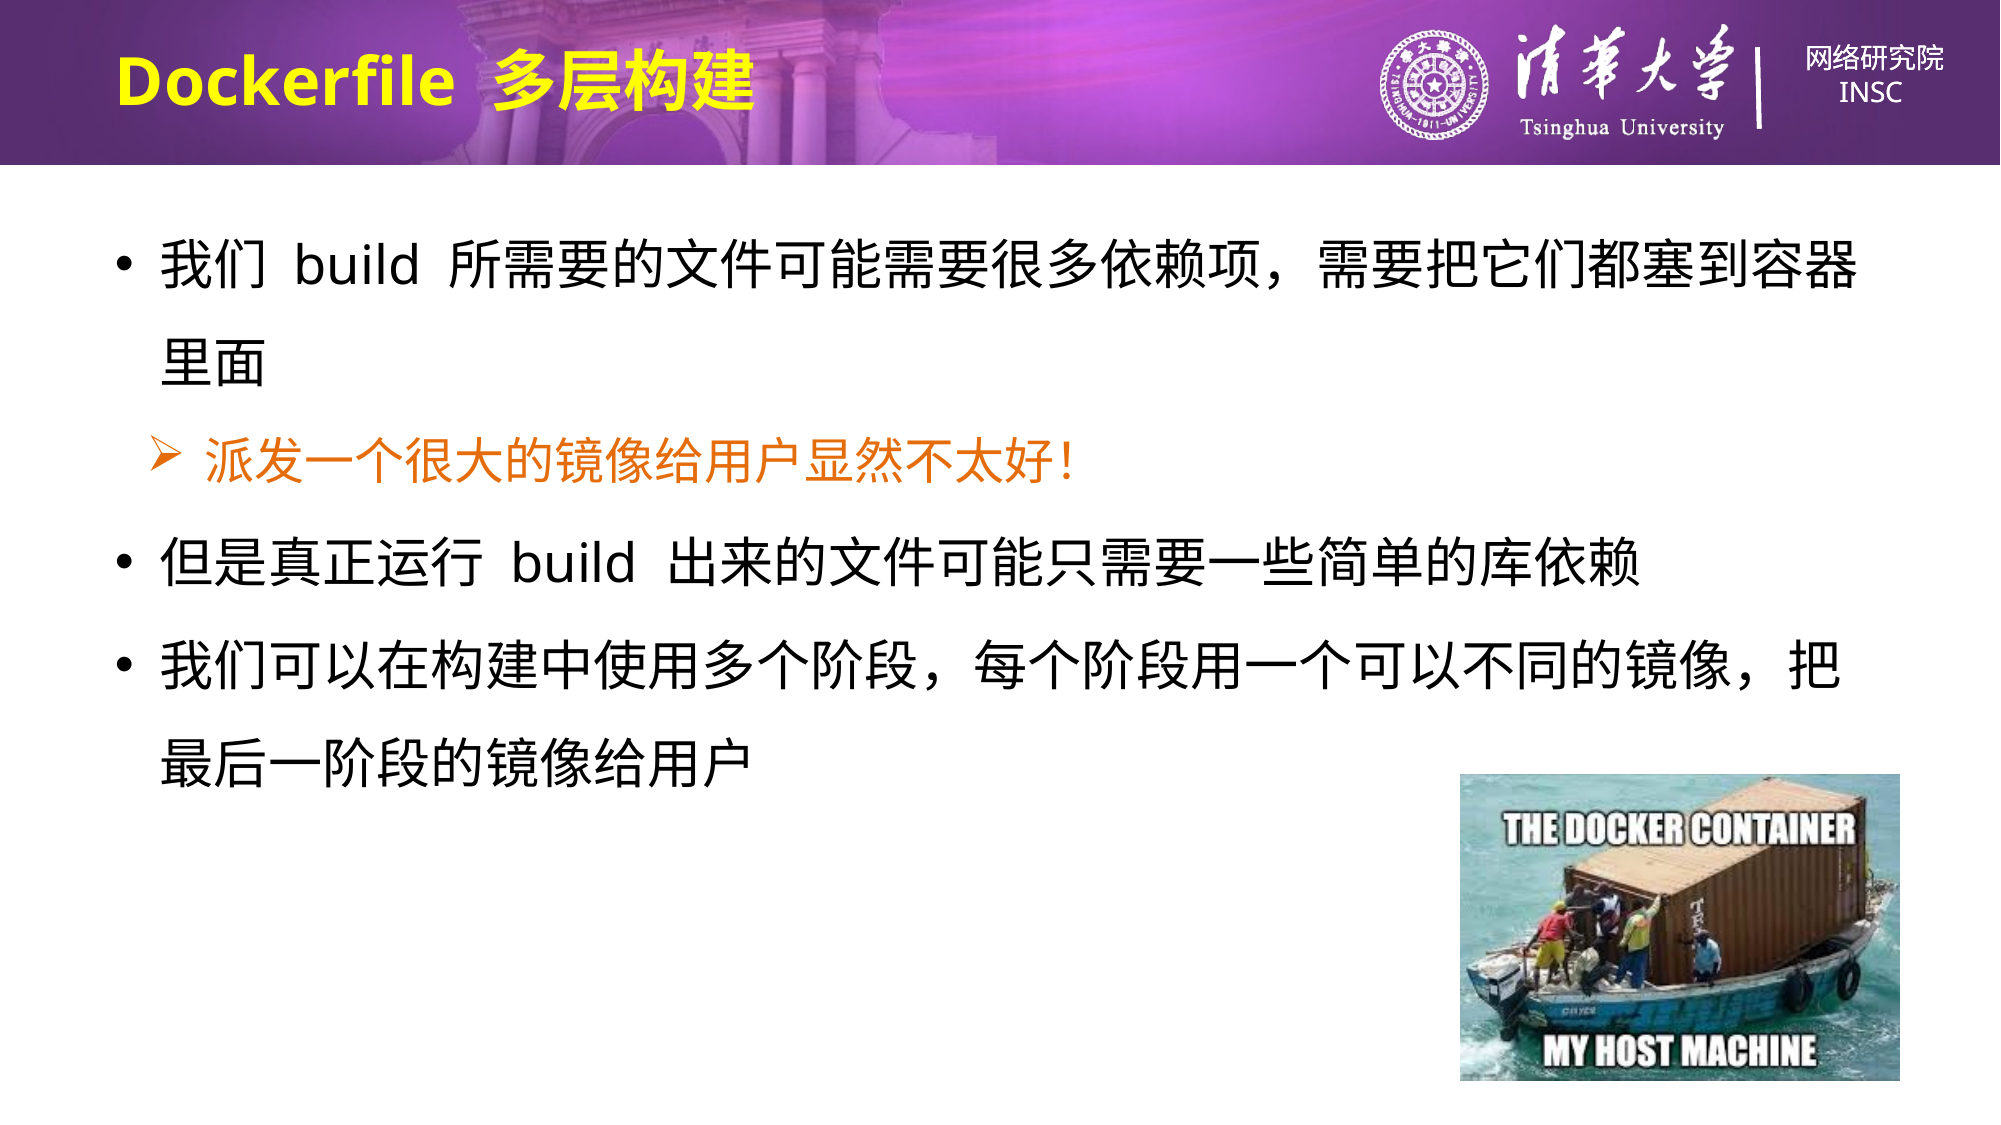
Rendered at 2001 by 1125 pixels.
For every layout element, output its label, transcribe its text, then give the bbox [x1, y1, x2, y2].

list 我们 build 所需要的文件可能需要很多依赖项，需要把它们都塞到容器里面 派发一个很大的镜像给用户显然不太好！ 但是真正运行 build 出来的文件可能只需要一些简单的库依赖 我们可以在构建中使用多个阶段，每个阶段用一个可以不同的镜像，把最后一阶段的镜像给用户 [99, 190, 1900, 1026]
picture [0, 0, 2000, 165]
title Dockerfile 多层构建 [99, 8, 1381, 150]
picture [1459, 774, 1901, 1081]
